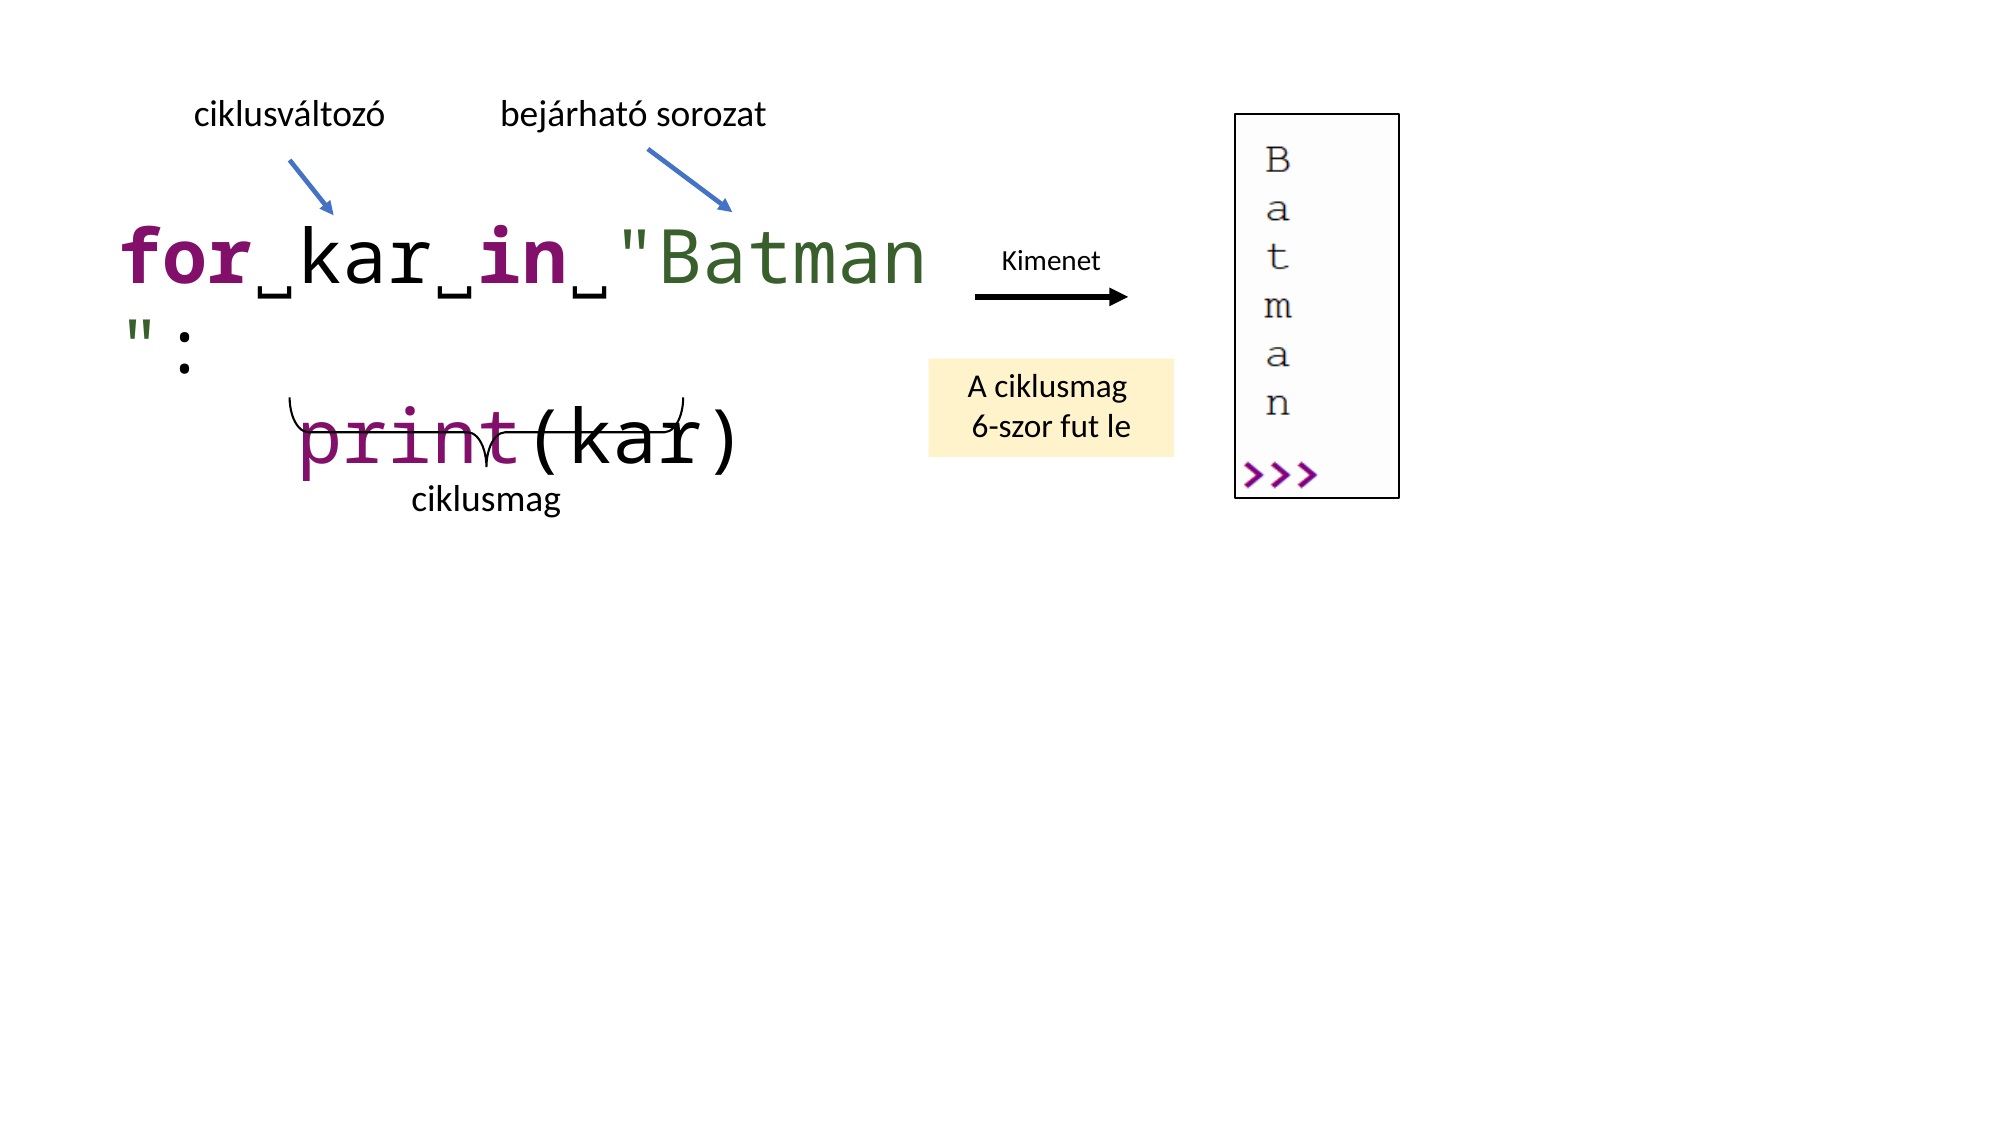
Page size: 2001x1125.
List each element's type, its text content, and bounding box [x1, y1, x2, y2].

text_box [647, 148, 733, 213]
text_box for˽kar˽in˽"Batman": print(kar) [103, 201, 965, 486]
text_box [289, 160, 334, 216]
text_box ciklusmag [347, 467, 626, 527]
text_box [289, 397, 684, 468]
text_box bejárható sorozat [468, 81, 799, 142]
picture [1235, 114, 1398, 498]
text_box Kimenet [946, 233, 1157, 284]
text_box A ciklusmag 6-szor fut le [928, 358, 1175, 457]
text_box ciklusváltozó [124, 81, 455, 142]
